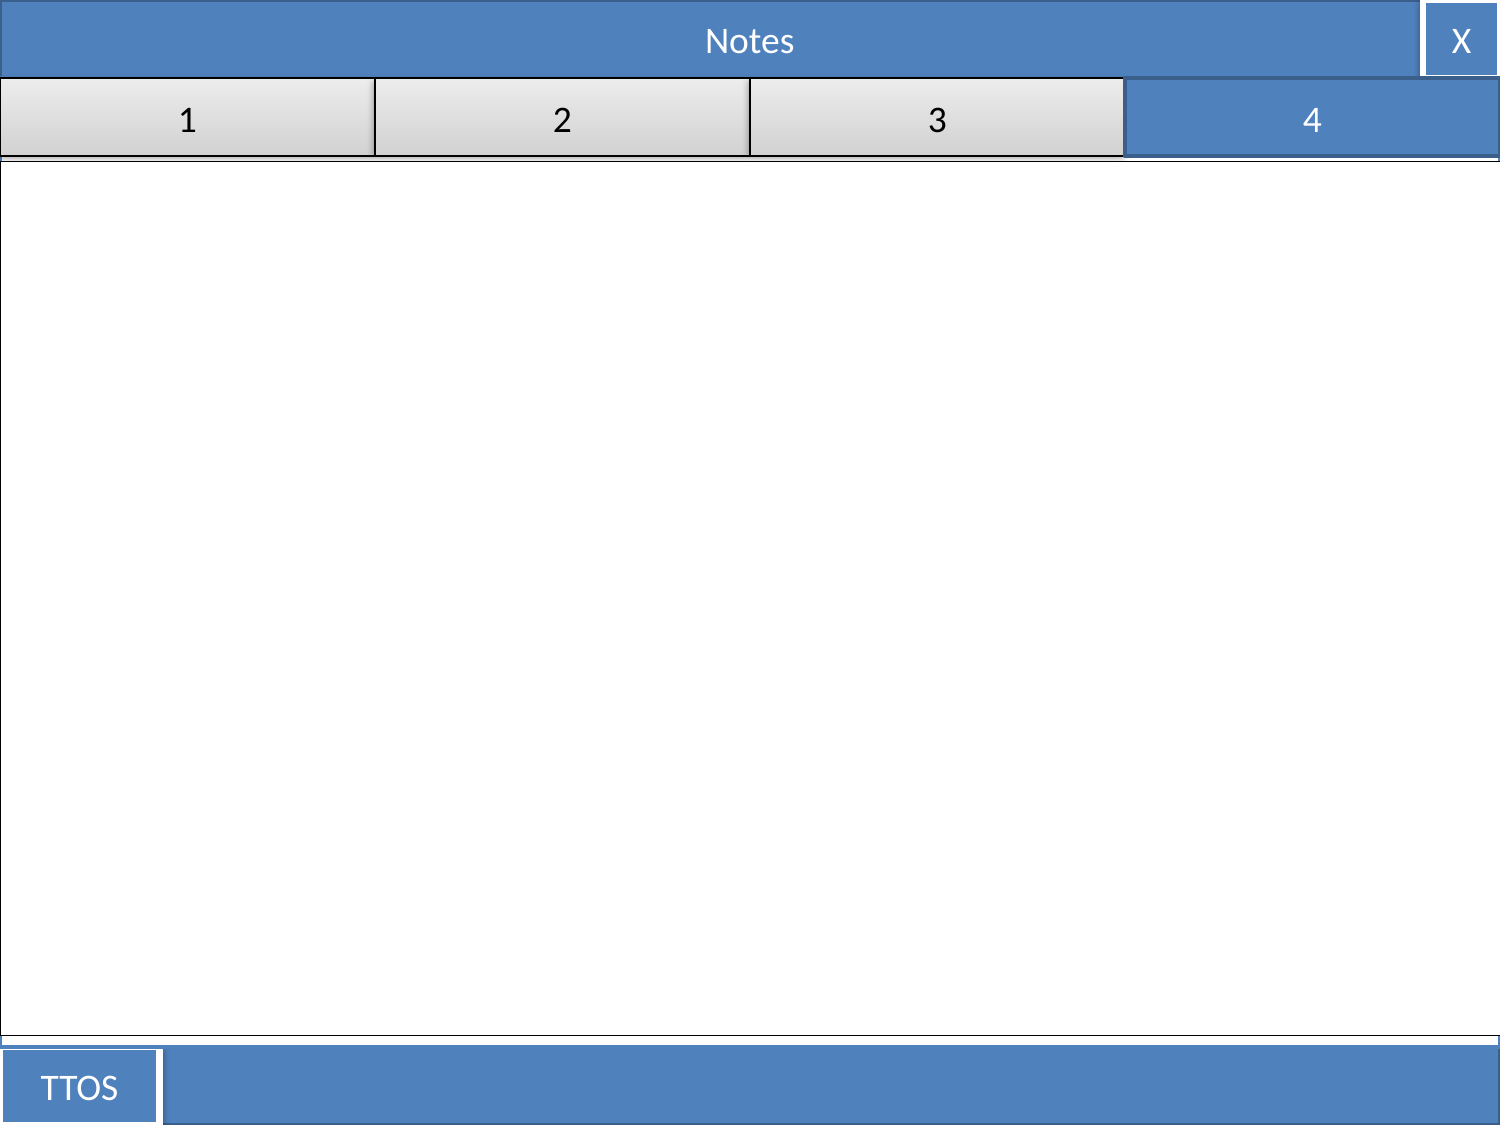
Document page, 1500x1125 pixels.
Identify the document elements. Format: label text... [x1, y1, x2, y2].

text_box [0, 1036, 1500, 1049]
text_box 3 [749, 77, 1123, 157]
text_box X [1420, 0, 1500, 76]
text_box 4 [1123, 76, 1500, 158]
text_box TTOS [0, 1049, 163, 1125]
text_box 1 [0, 77, 373, 157]
text_box 2 [374, 77, 748, 157]
text_box Notes [0, 0, 1417, 76]
text_box [167, 1049, 1500, 1125]
